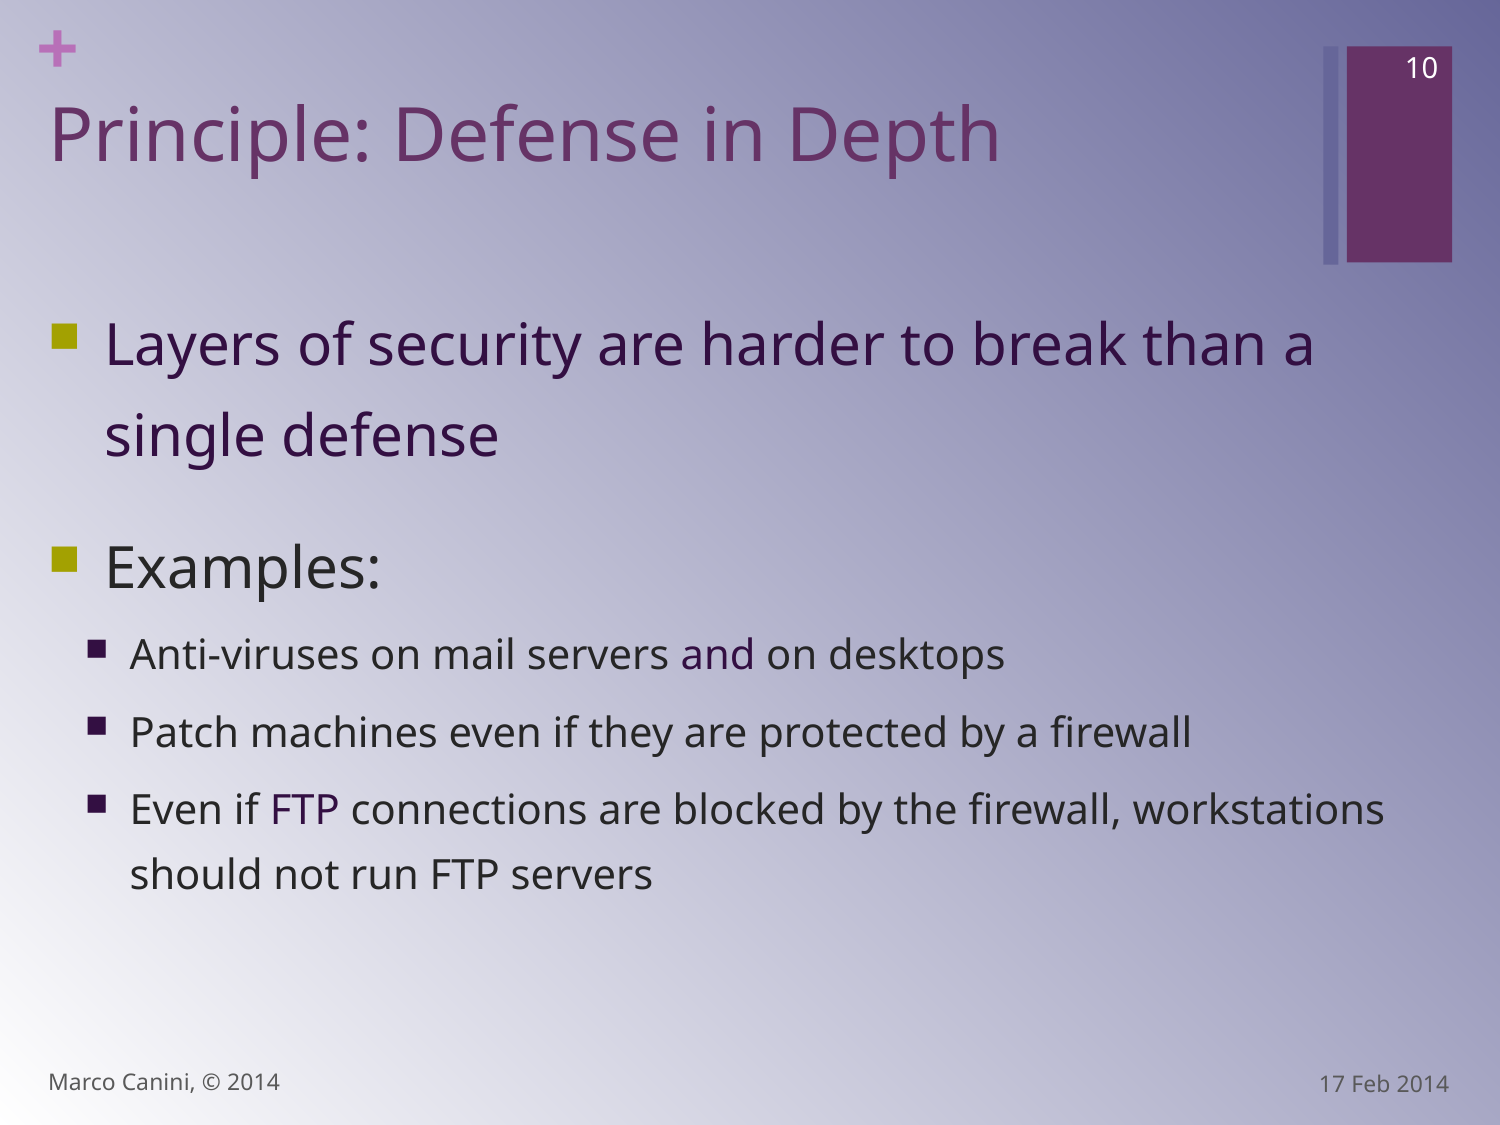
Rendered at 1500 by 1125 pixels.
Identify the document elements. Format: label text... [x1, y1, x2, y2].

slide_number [1114, 1053, 1465, 1114]
slide_number 10 [1362, 39, 1454, 100]
title Principle: Defense in Depth [33, 79, 1322, 262]
footer Marco Canini, © 2014 [33, 1053, 1038, 1114]
list Layers of security are harder to break than a single defense Examples: Anti-viruses on mail servers and on desktops Patch machines even if they are protected by a firewall Even if FTP connections are blocked by the firewall, workstations should not run FTP servers [33, 262, 1465, 1054]
